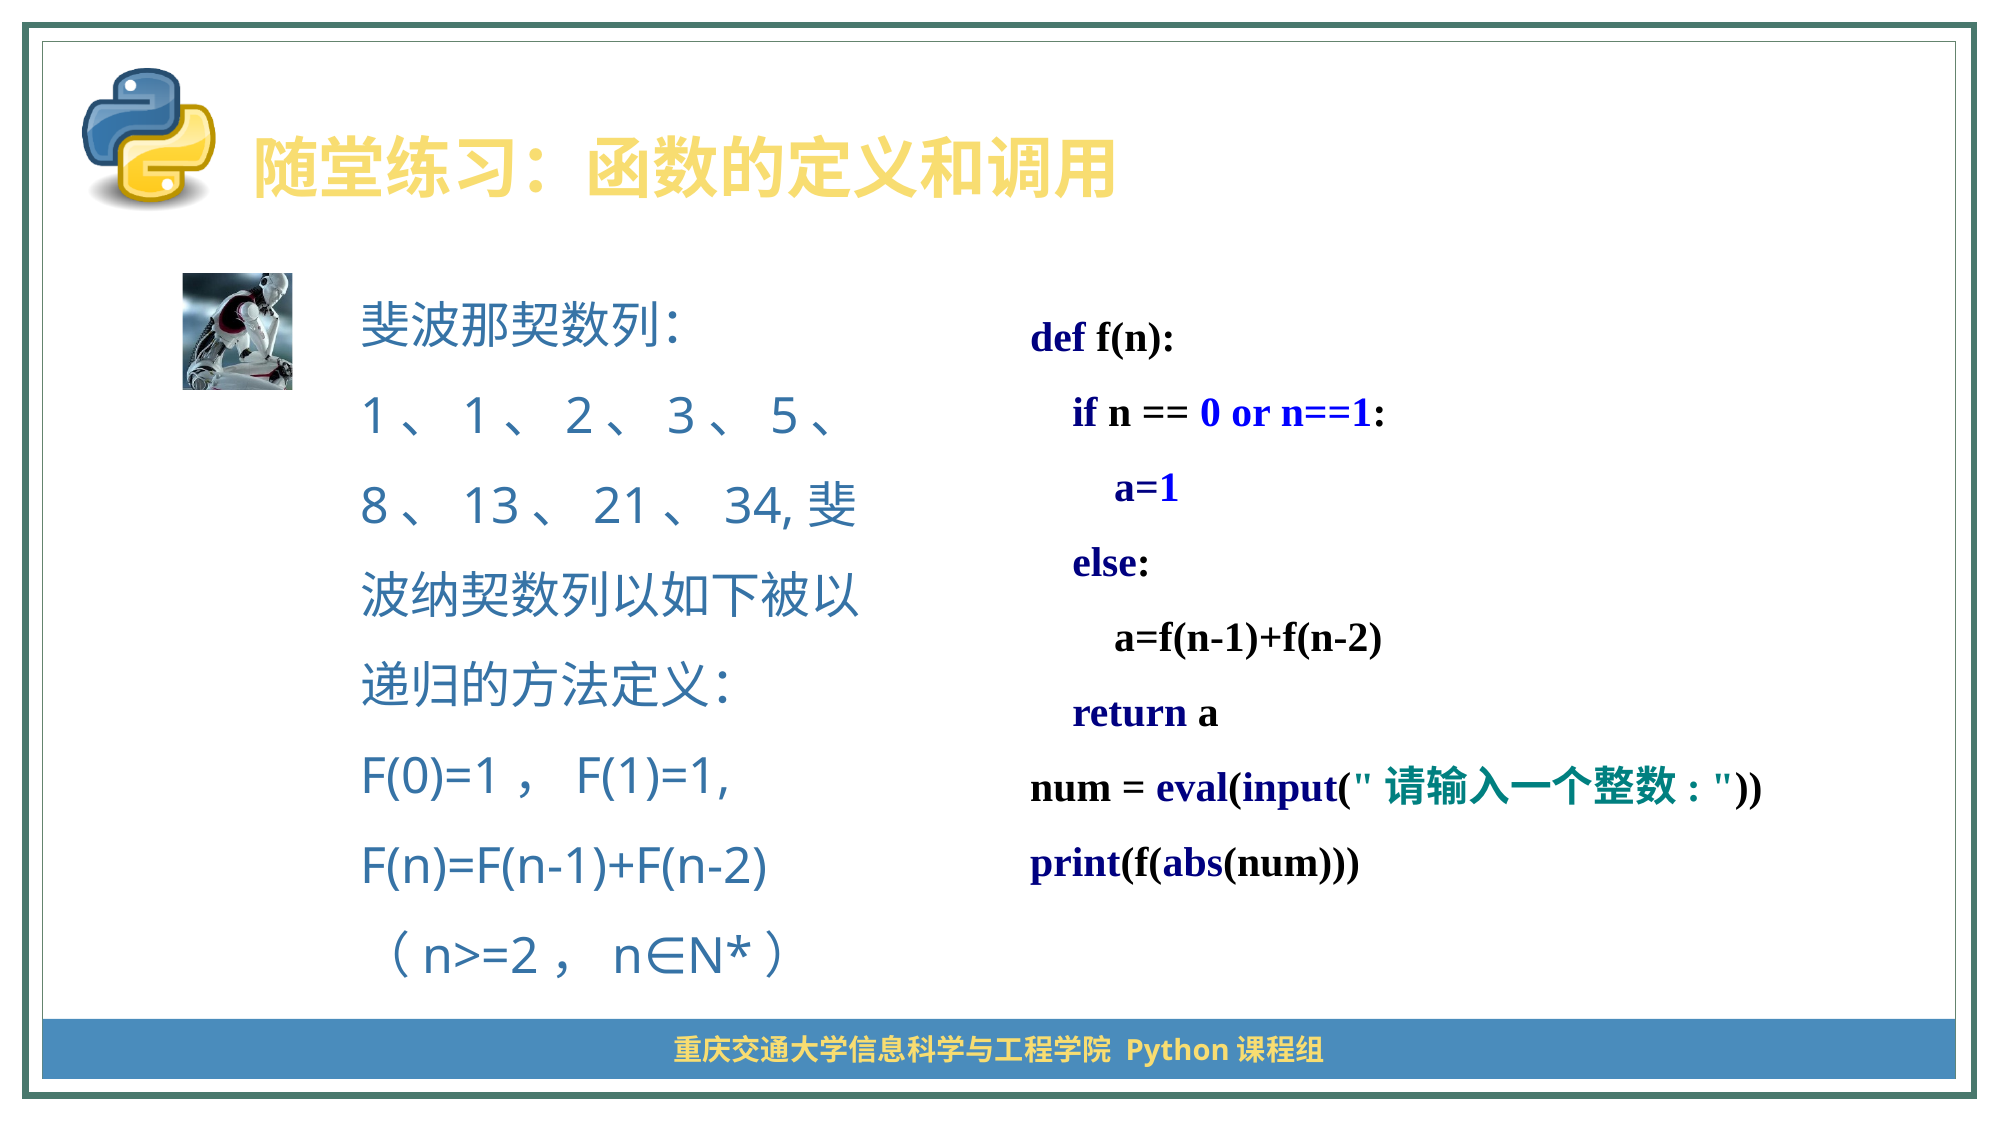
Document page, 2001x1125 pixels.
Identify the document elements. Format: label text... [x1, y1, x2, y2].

picture [182, 273, 293, 390]
text_box 重庆交通大学信息科学与工程学院 Python课程组 [42, 1018, 1956, 1079]
text_box 随堂练习：函数的定义和调用 [237, 118, 1246, 213]
text_box [42, 41, 1956, 1018]
text_box [25, 24, 1975, 1097]
text_box def f(n): if n == 0 or n==1: a=1 else: a=f(n-1)+f(n-2) return a num = eval(input("请输入一个整数: ")) print(f(abs(num))) [1015, 276, 1834, 892]
text_box 斐波那契数列：1、1、2、3、5、8、13、21、34,斐波纳契数列以如下被以递归的方法定义：F(0)=1，F(1)=1, F(n)=F(n-1)+F(n-2)（n>=2，n∈N*） [345, 255, 894, 991]
picture [73, 64, 225, 215]
